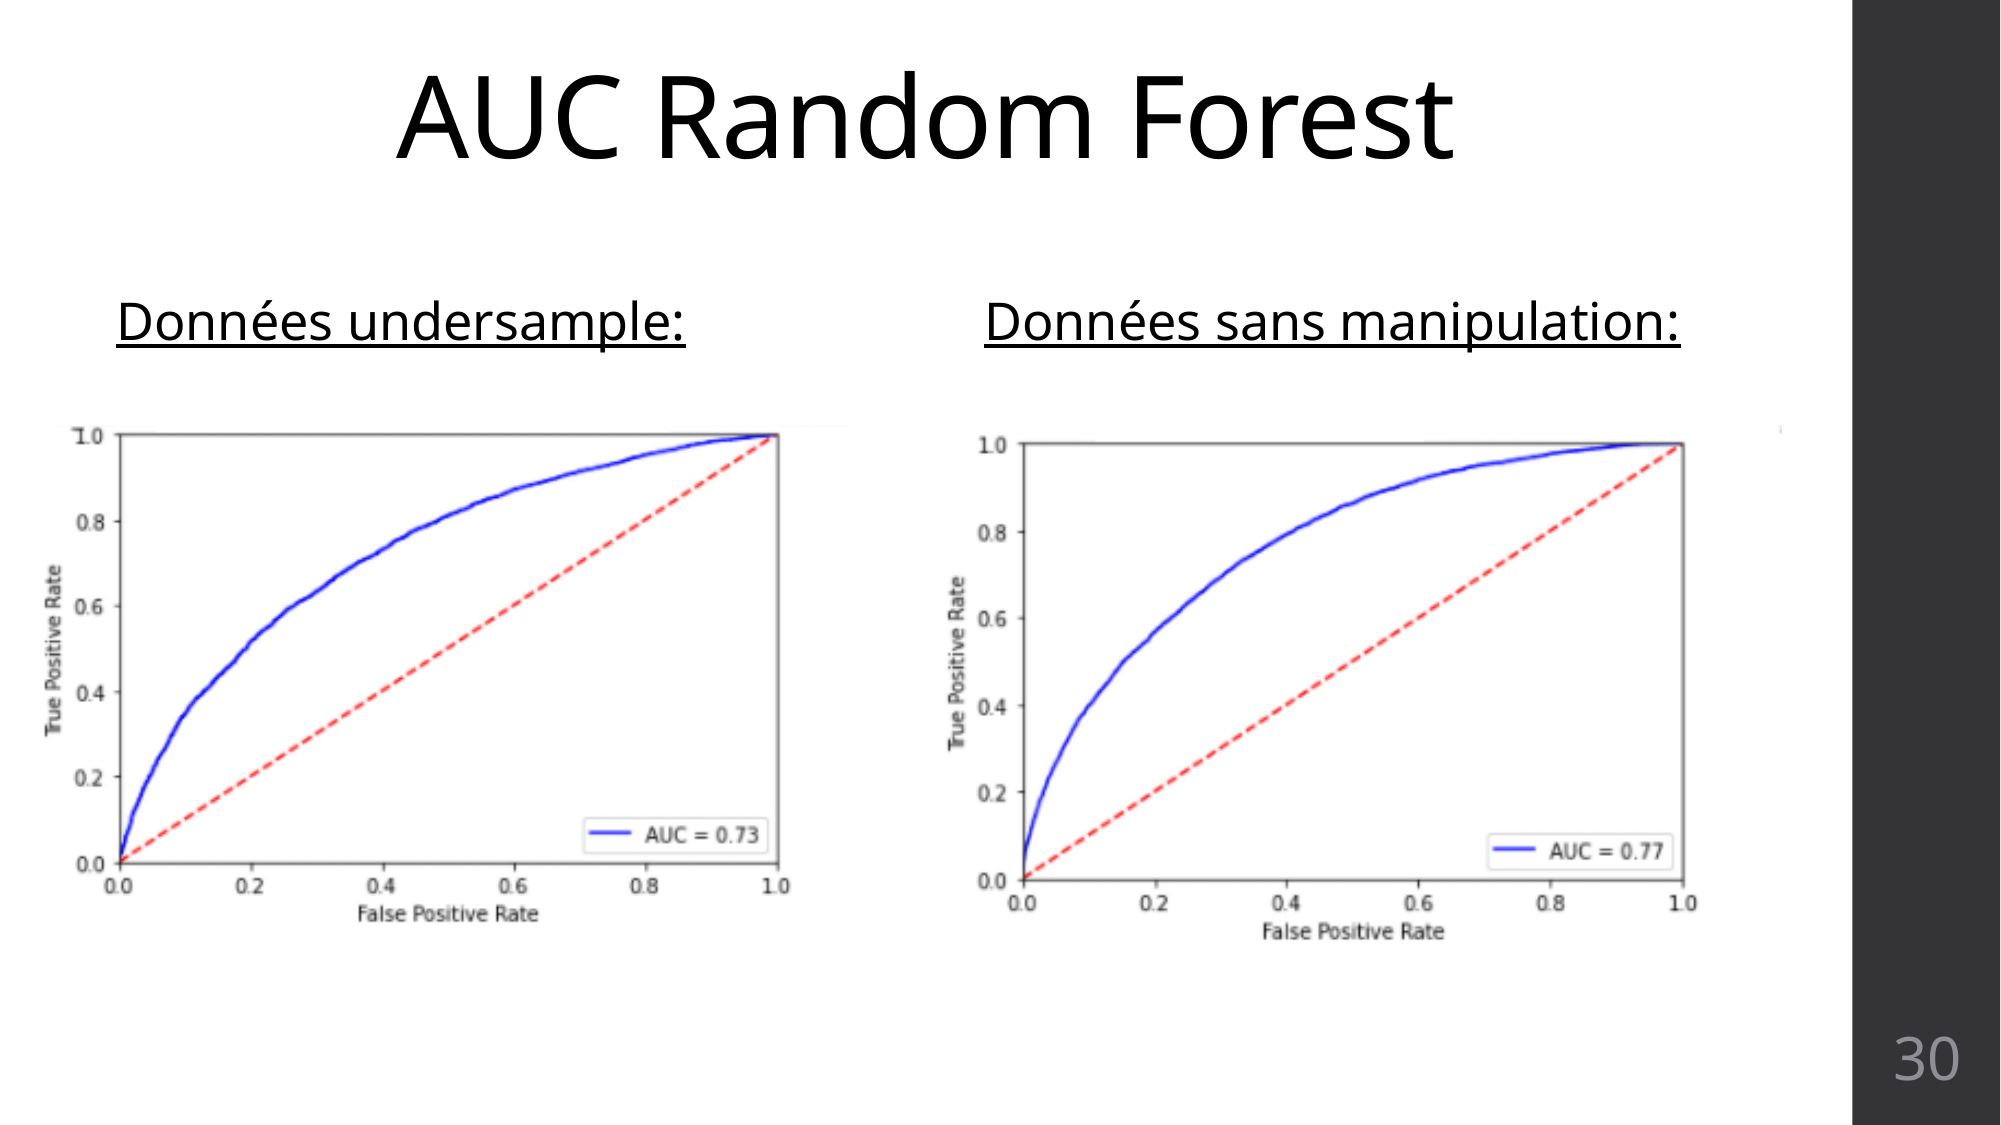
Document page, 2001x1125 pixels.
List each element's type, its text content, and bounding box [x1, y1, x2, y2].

slide_number 30 [1852, 1012, 2000, 1110]
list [882, 425, 1782, 949]
picture [39, 425, 848, 955]
title AUC Random Forest [0, 0, 1853, 191]
text_box Données sans manipulation: [969, 281, 1696, 359]
text_box Données undersample: [101, 281, 701, 359]
